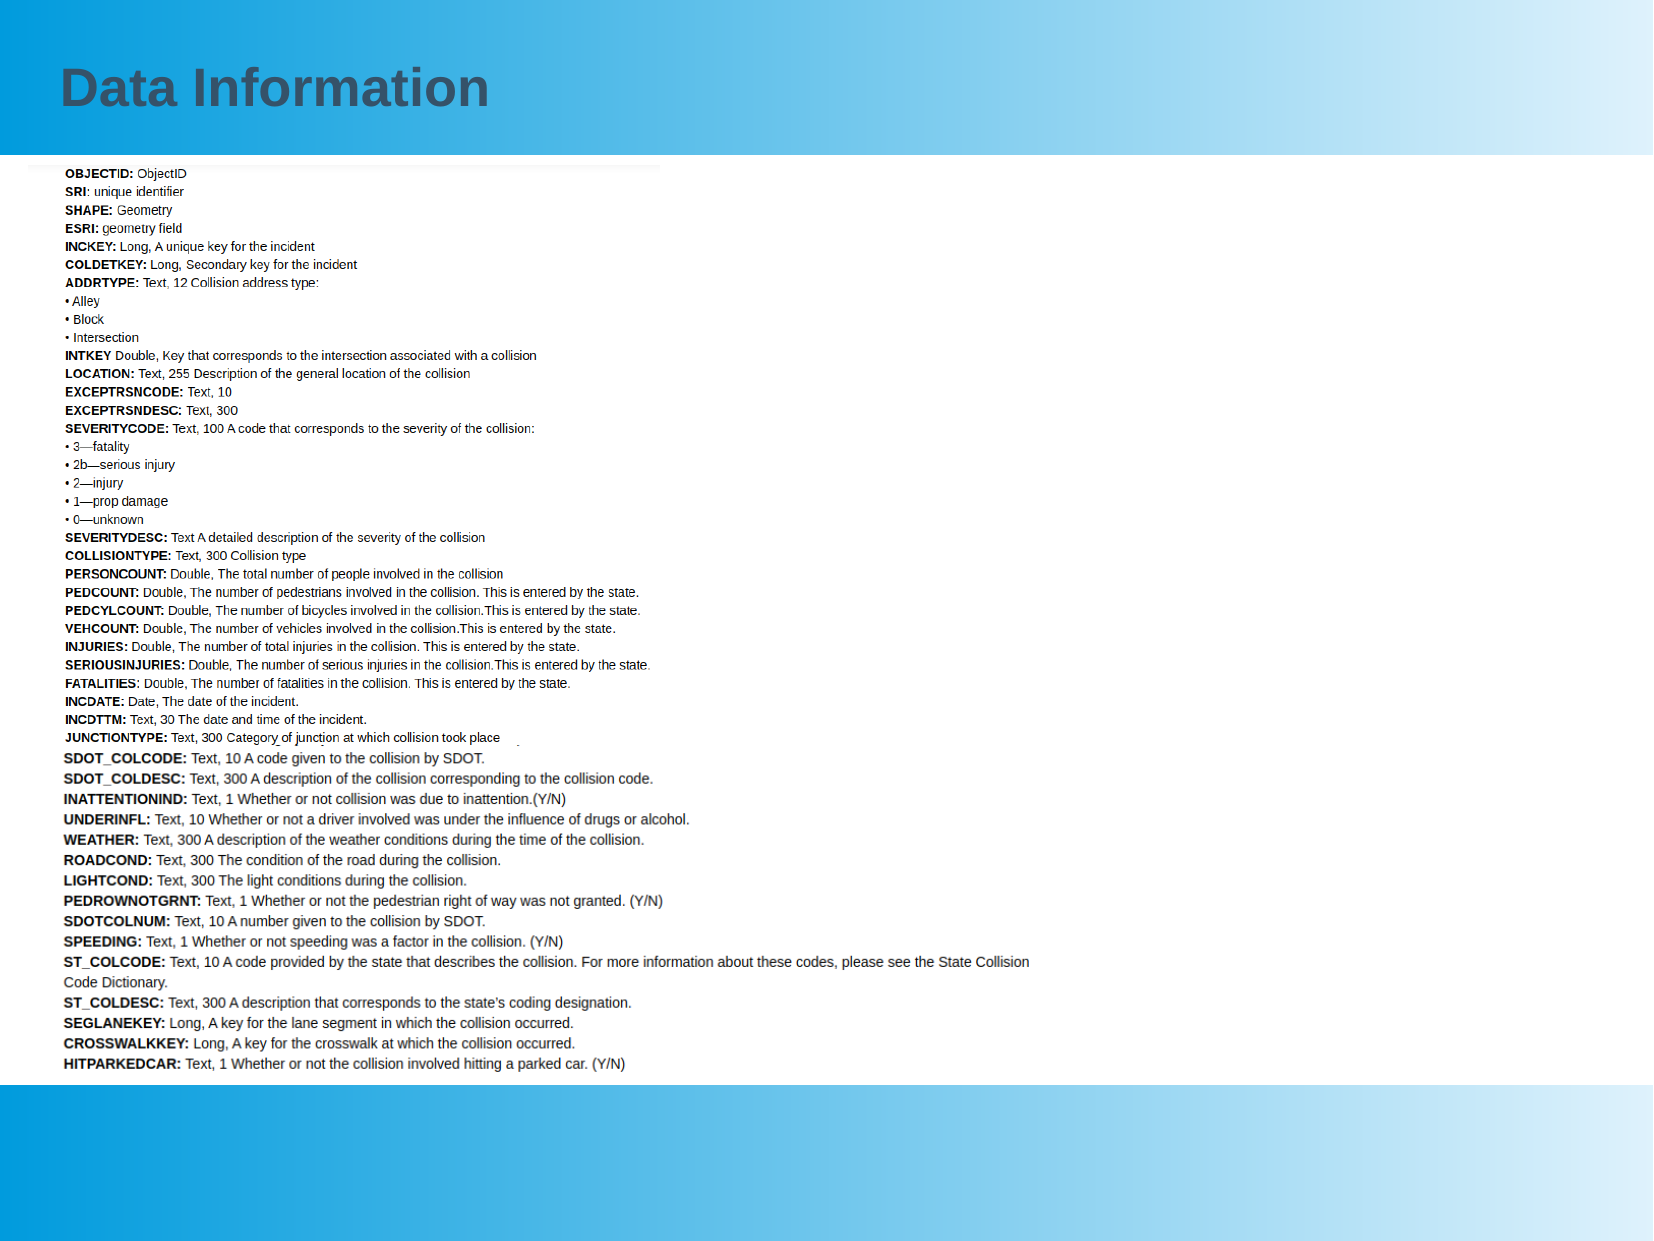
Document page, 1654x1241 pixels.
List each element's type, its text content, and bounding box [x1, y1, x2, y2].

text_box Data Information [44, 45, 735, 181]
picture [28, 165, 1034, 1081]
